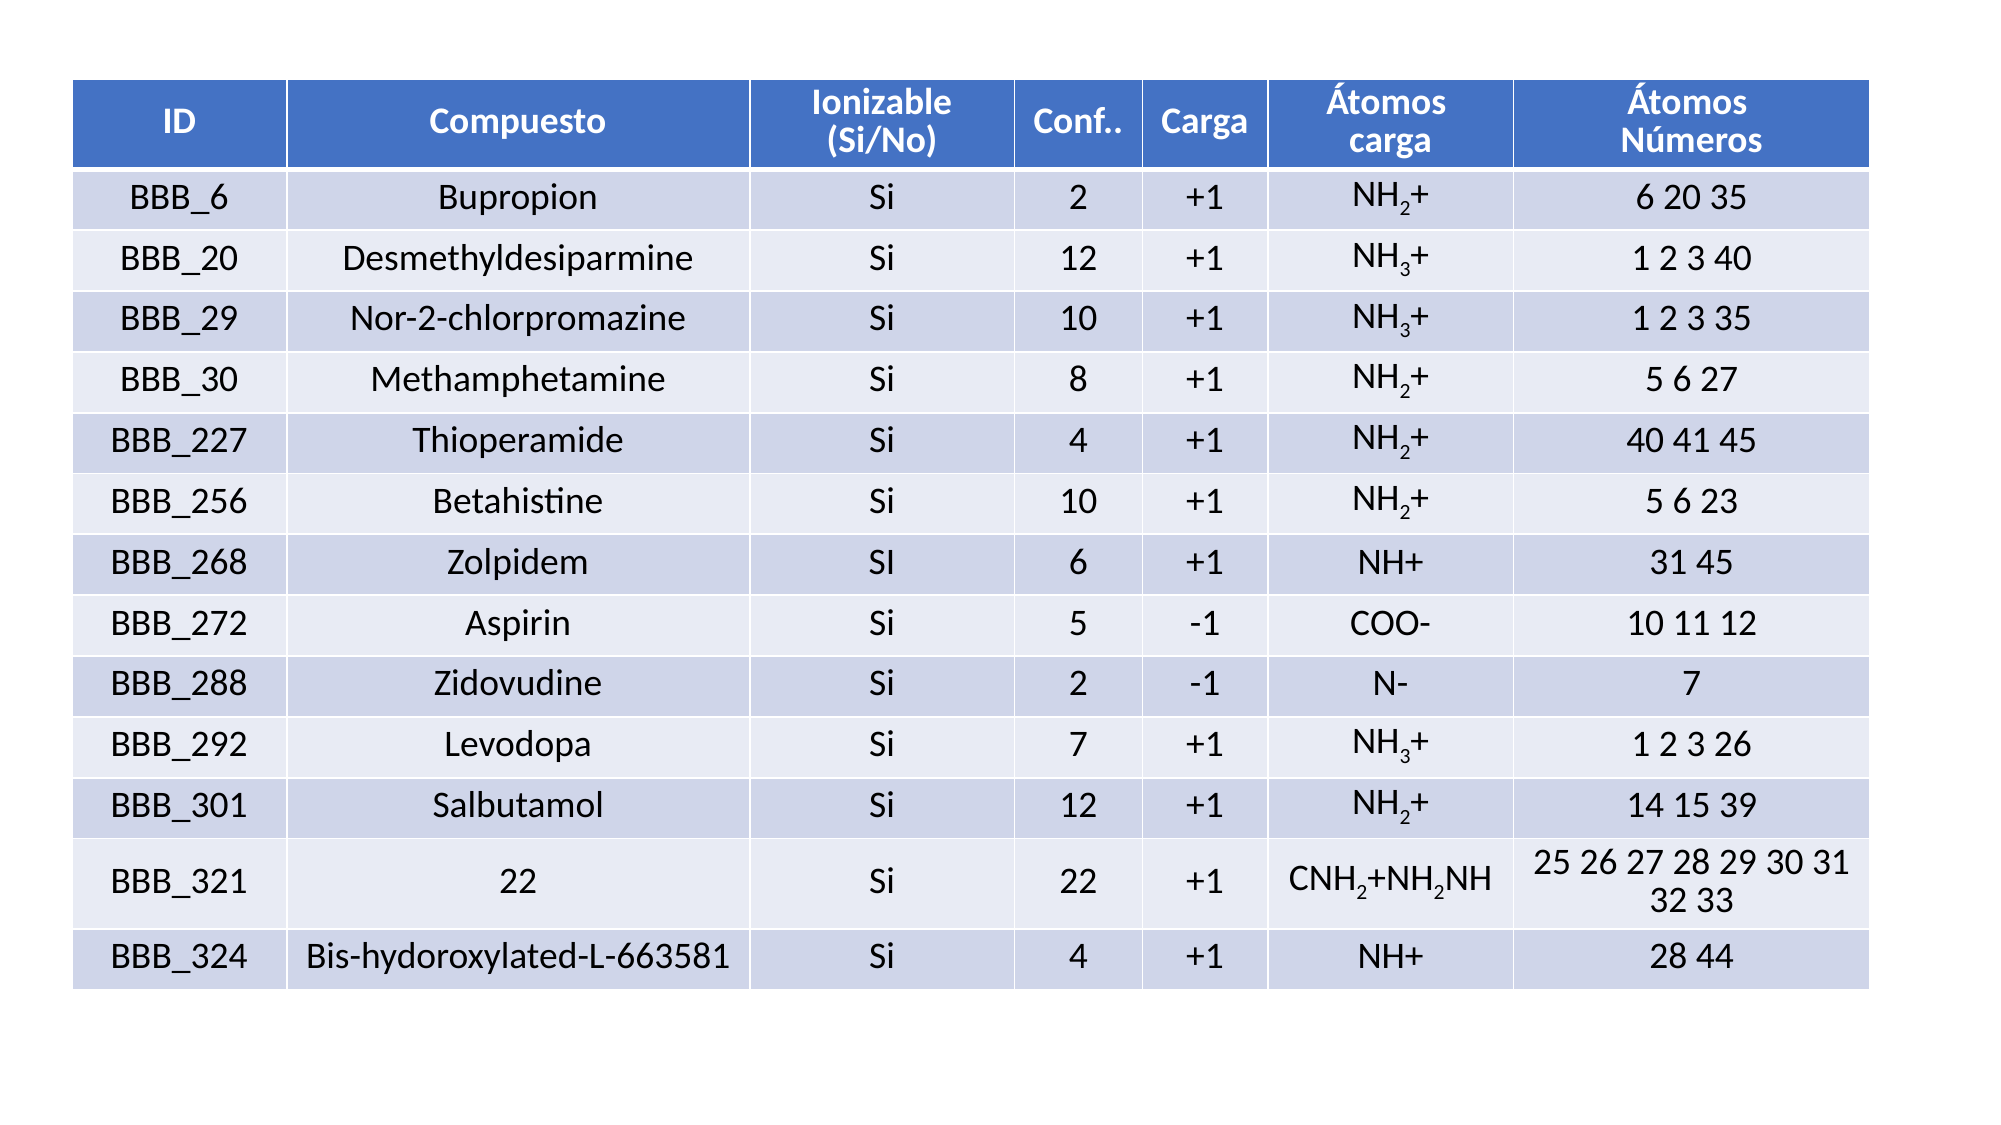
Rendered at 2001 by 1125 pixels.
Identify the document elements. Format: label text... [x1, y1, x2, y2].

table_cell 8 [1015, 353, 1142, 412]
table_cell 25 26 27 28 29 30 31 32 33 [1514, 839, 1869, 928]
table_cell 7 [1015, 718, 1142, 777]
table_cell 14 15 39 [1514, 779, 1869, 838]
table_cell NH3+ [1269, 231, 1513, 290]
table_cell 10 11 12 [1514, 596, 1869, 655]
table_cell 10 [1015, 292, 1142, 351]
table_cell +1 [1143, 292, 1267, 351]
table_cell +1 [1143, 414, 1267, 473]
table_cell BBB_321 [73, 839, 286, 928]
table_cell Salbutamol [288, 779, 749, 838]
table_cell 1 2 3 40 [1514, 231, 1869, 290]
table_header Átomos carga [1269, 80, 1513, 167]
table_cell Desmethyldesiparmine [288, 231, 749, 290]
table_cell NH2+ [1269, 172, 1513, 229]
table_header Átomos Números [1514, 80, 1869, 167]
table_cell BBB_268 [73, 535, 286, 594]
table_cell +1 [1143, 535, 1267, 594]
table_cell +1 [1143, 172, 1267, 229]
table_cell Bupropion [288, 172, 749, 229]
table_cell BBB_324 [73, 930, 286, 989]
table_cell Nor-2-chlorpromazine [288, 292, 749, 351]
table_cell 40 41 45 [1514, 414, 1869, 473]
table_cell 4 [1015, 930, 1142, 989]
table_cell 2 [1015, 657, 1142, 716]
table_cell NH2+ [1269, 779, 1513, 838]
table_cell NH3+ [1269, 292, 1513, 351]
table_cell BBB_227 [73, 414, 286, 473]
table_cell +1 [1143, 718, 1267, 777]
table_cell Thioperamide [288, 414, 749, 473]
table_cell 22 [1015, 839, 1142, 928]
table_cell BBB_272 [73, 596, 286, 655]
table_cell Bis-hydoroxylated-L-663581 [288, 930, 749, 989]
table_cell Betahistine [288, 474, 749, 533]
table_cell 31 45 [1514, 535, 1869, 594]
table_cell Si [751, 353, 1014, 412]
table_cell 4 [1015, 414, 1142, 473]
table_cell Zolpidem [288, 535, 749, 594]
table_cell 10 [1015, 474, 1142, 533]
table_cell NH2+ [1269, 474, 1513, 533]
table_cell COO- [1269, 596, 1513, 655]
table_cell N- [1269, 657, 1513, 716]
table_cell NH2+ [1269, 414, 1513, 473]
table_cell NH+ [1269, 535, 1513, 594]
table_cell 5 6 27 [1514, 353, 1869, 412]
table_cell Levodopa [288, 718, 749, 777]
table_cell Si [751, 172, 1014, 229]
table_cell 28 44 [1514, 930, 1869, 989]
table_cell Si [751, 657, 1014, 716]
table_cell 6 [1015, 535, 1142, 594]
table_cell NH+ [1269, 930, 1513, 989]
table_header Conf.. [1015, 80, 1142, 167]
table_cell 5 6 23 [1514, 474, 1869, 533]
table_cell Si [751, 779, 1014, 838]
table_cell +1 [1143, 779, 1267, 838]
table_cell BBB_20 [73, 231, 286, 290]
table_cell BBB_256 [73, 474, 286, 533]
table_header Ionizable (Si/No) [751, 80, 1014, 167]
table_cell Si [751, 414, 1014, 473]
table_cell +1 [1143, 353, 1267, 412]
table_cell 5 [1015, 596, 1142, 655]
table_cell BBB_29 [73, 292, 286, 351]
table_cell Si [751, 718, 1014, 777]
table_cell NH2+ [1269, 353, 1513, 412]
table_cell SI [751, 535, 1014, 594]
table_cell 6 20 35 [1514, 172, 1869, 229]
table_cell 1 2 3 26 [1514, 718, 1869, 777]
table_cell BBB_301 [73, 779, 286, 838]
table_header Carga [1143, 80, 1267, 167]
table_cell NH3+ [1269, 718, 1513, 777]
table_header ID [73, 80, 286, 167]
table_cell -1 [1143, 596, 1267, 655]
table_cell Si [751, 839, 1014, 928]
table_cell 12 [1015, 779, 1142, 838]
table_cell +1 [1143, 231, 1267, 290]
table_header Compuesto [288, 80, 749, 167]
table_cell 1 2 3 35 [1514, 292, 1869, 351]
table_cell -1 [1143, 657, 1267, 716]
table_cell BBB_6 [73, 172, 286, 229]
table_cell +1 [1143, 474, 1267, 533]
table_cell Zidovudine [288, 657, 749, 716]
table_cell +1 [1143, 930, 1267, 989]
table_cell BBB_292 [73, 718, 286, 777]
table_cell Si [751, 474, 1014, 533]
table_cell 2 [1015, 172, 1142, 229]
table_cell Si [751, 231, 1014, 290]
table_cell CNH2+NH2NH [1269, 839, 1513, 928]
table_cell BBB_30 [73, 353, 286, 412]
table_cell Si [751, 292, 1014, 351]
table_cell Aspirin [288, 596, 749, 655]
table_cell +1 [1143, 839, 1267, 928]
table_cell Si [751, 596, 1014, 655]
table_cell 22 [288, 839, 749, 928]
table_cell Methamphetamine [288, 353, 749, 412]
table_cell Si [751, 930, 1014, 989]
table_cell BBB_288 [73, 657, 286, 716]
table_cell 12 [1015, 231, 1142, 290]
table_cell 7 [1514, 657, 1869, 716]
